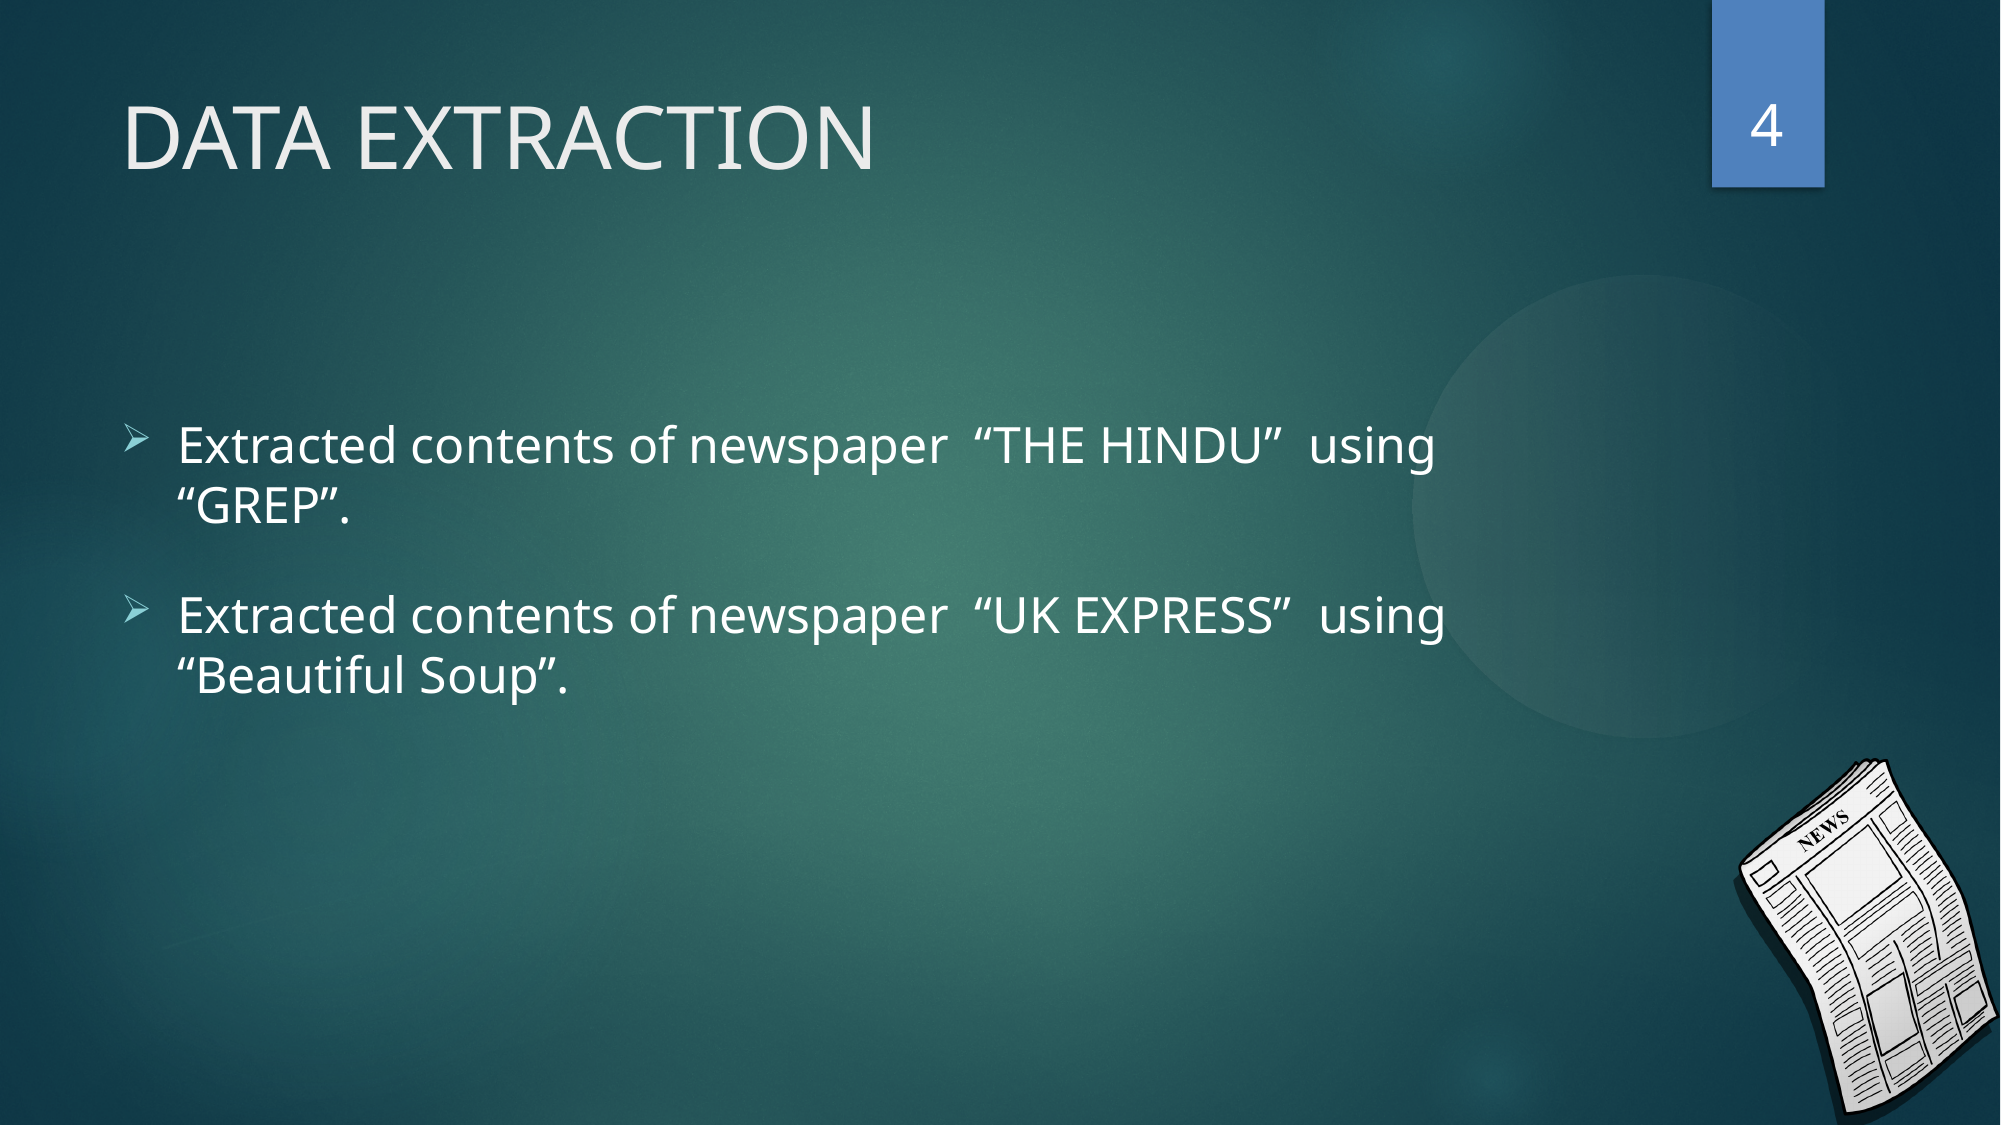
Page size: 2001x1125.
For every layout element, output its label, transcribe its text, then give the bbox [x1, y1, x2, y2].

picture [0, 0, 2001, 1125]
text_box Extracted contents of newspaper “THE HINDU” using “GREP”. Extracted contents of newspaper “UK EXPRESS” using “Beautiful Soup”. [106, 256, 1574, 945]
text_box 4 [1698, 48, 1836, 175]
text_box DATA EXTRACTION [106, 74, 1649, 304]
